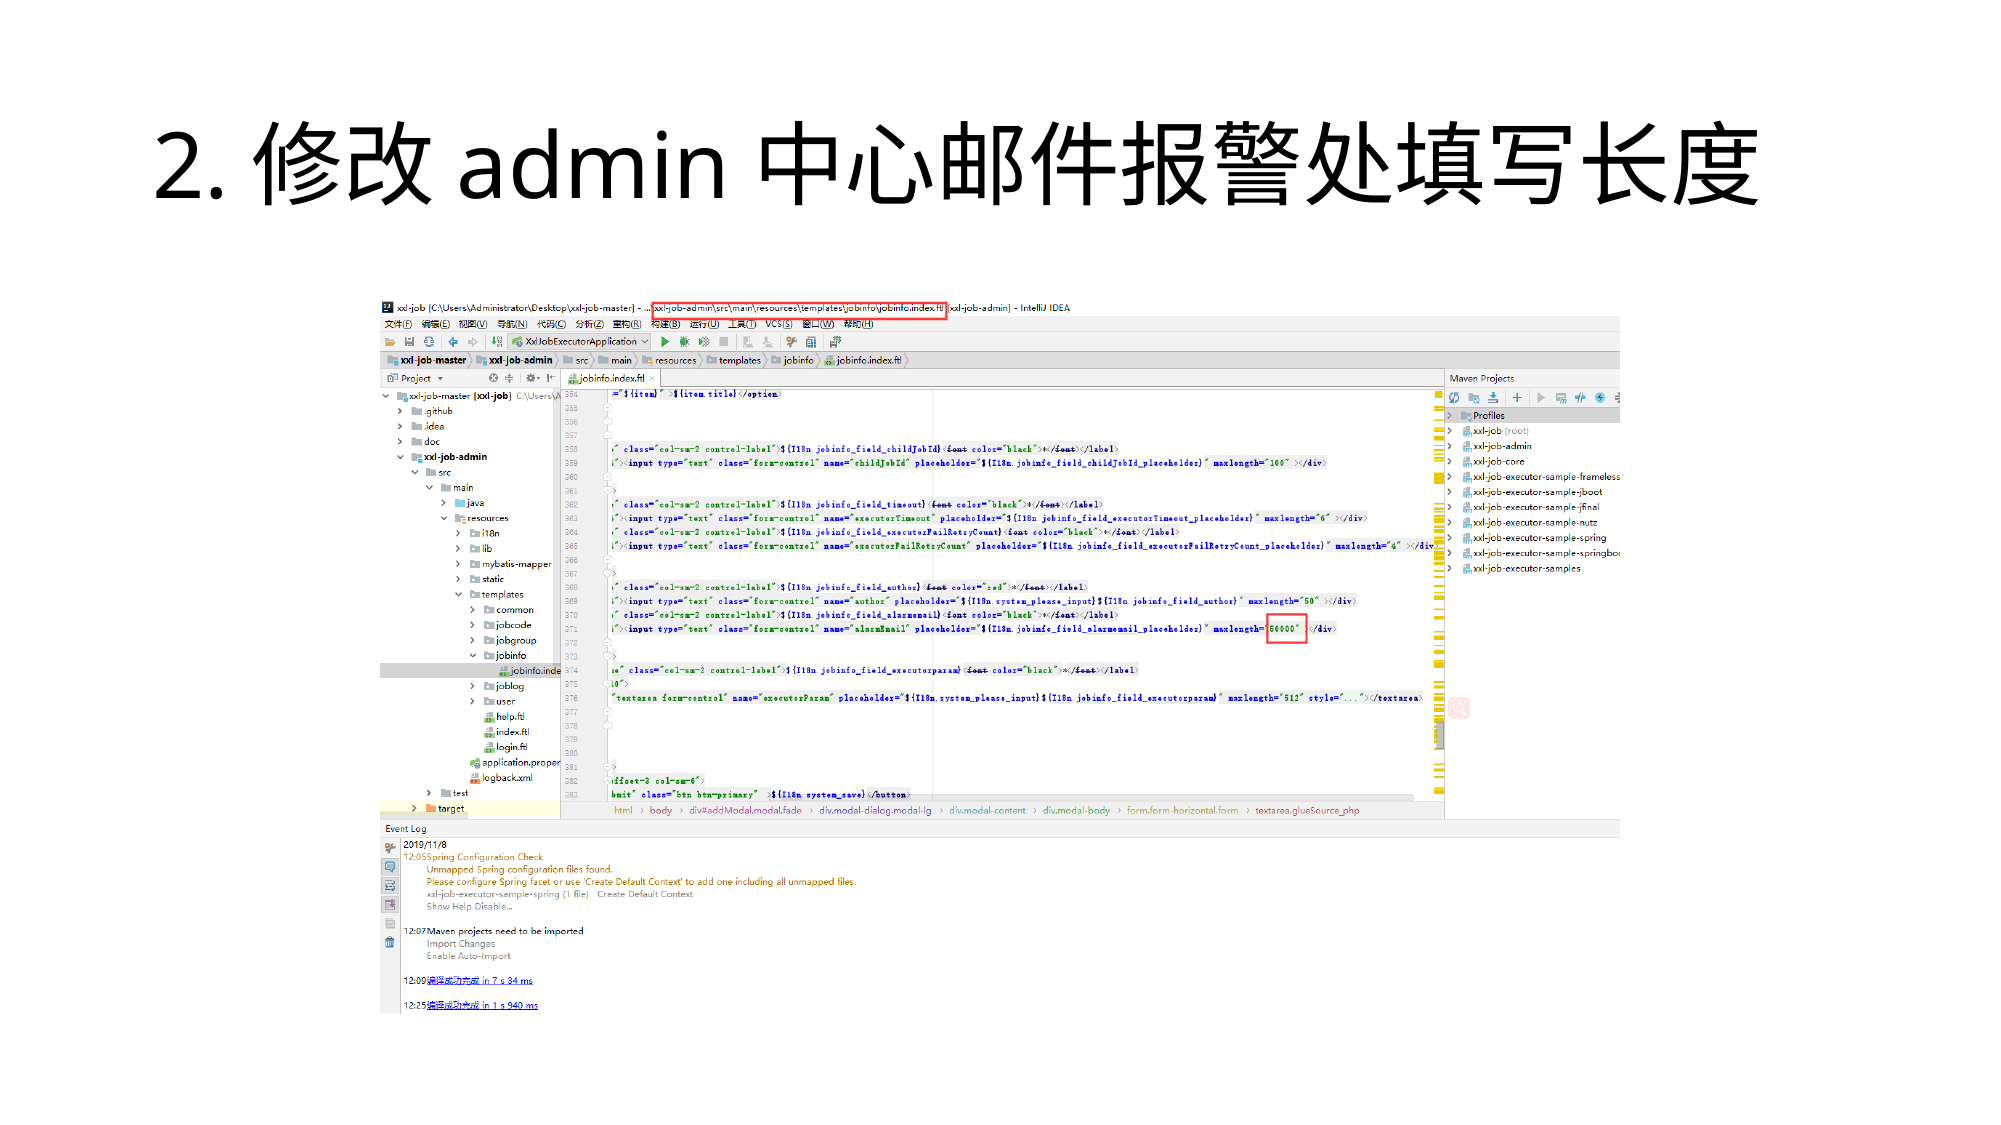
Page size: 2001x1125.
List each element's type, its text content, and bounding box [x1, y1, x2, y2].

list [380, 299, 1620, 1014]
title 2.修改admin中心邮件报警处填写长度 [137, 59, 1863, 278]
